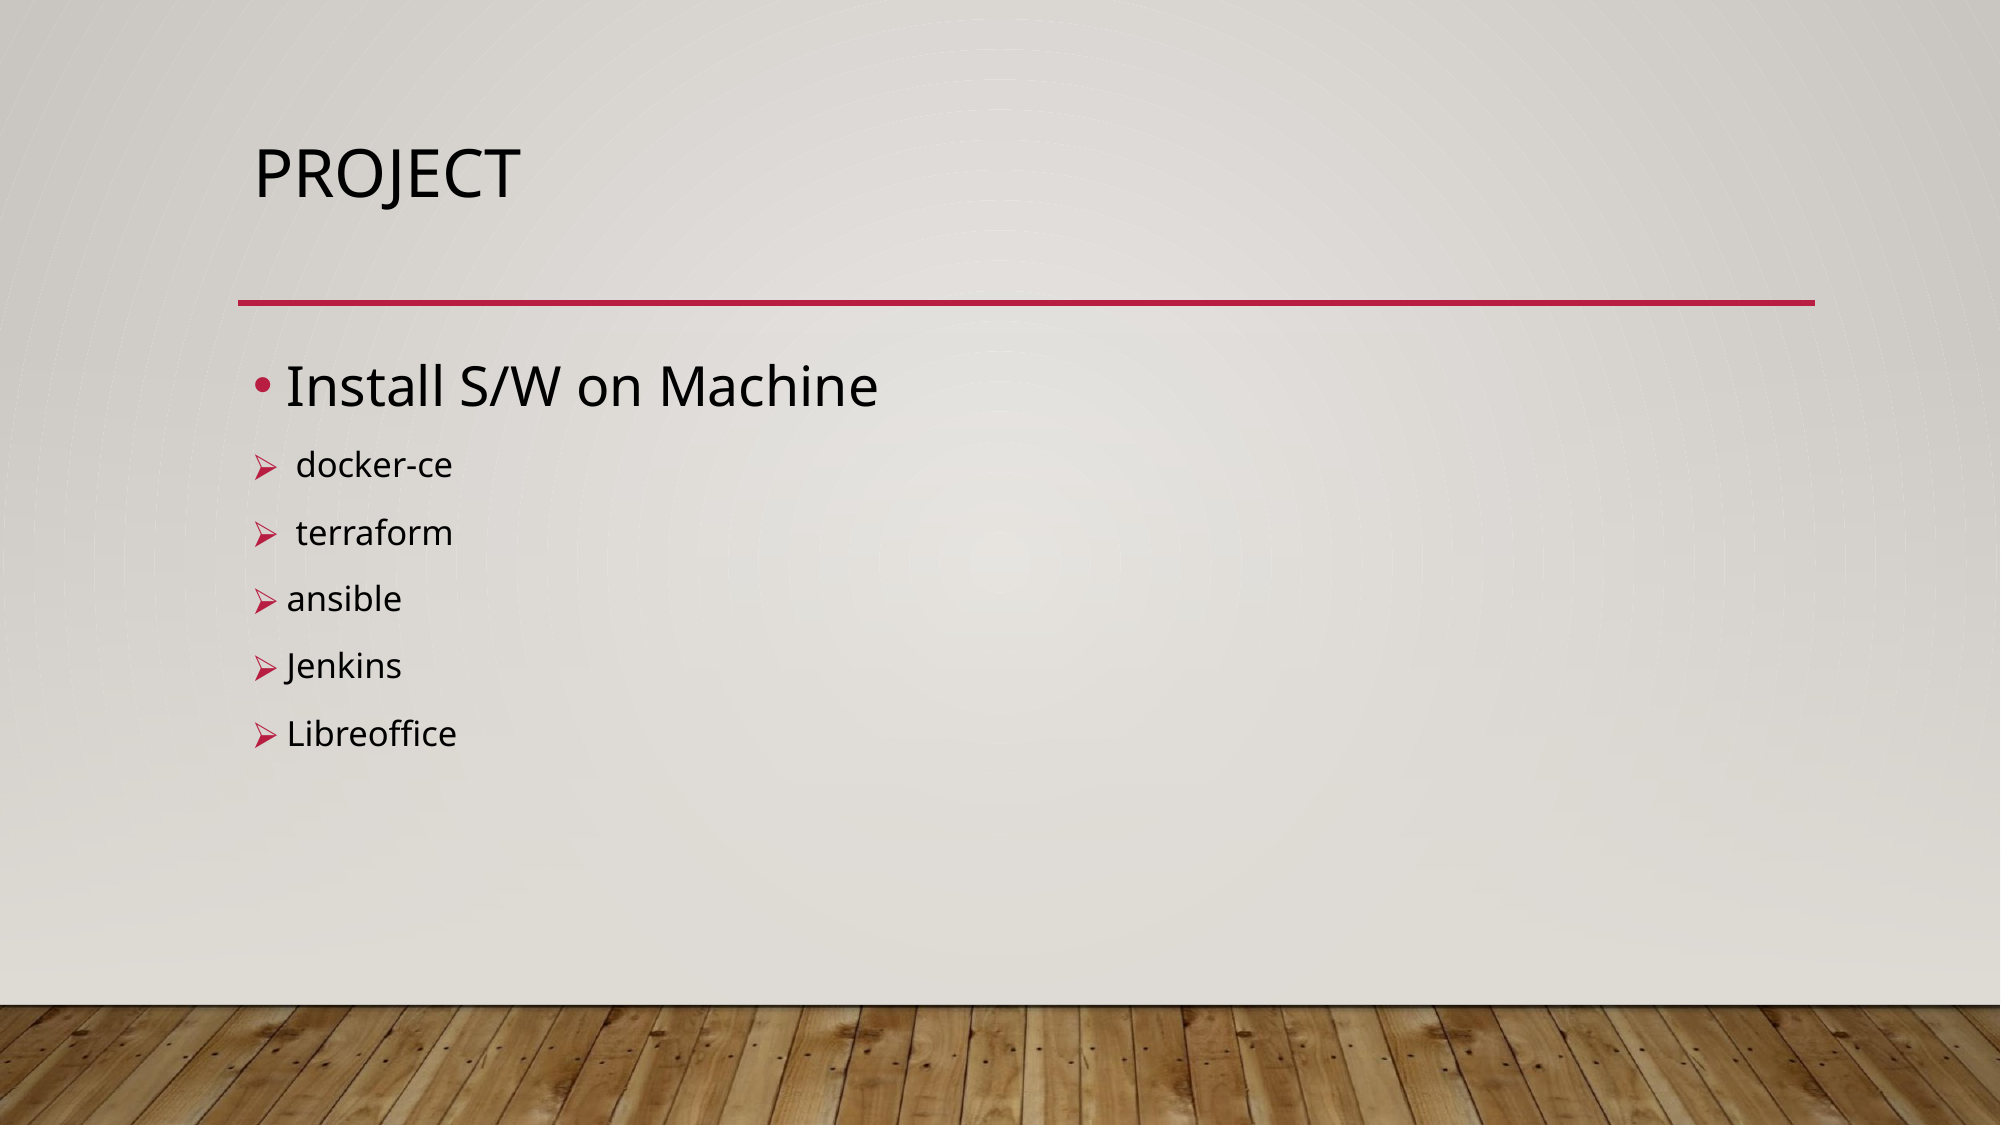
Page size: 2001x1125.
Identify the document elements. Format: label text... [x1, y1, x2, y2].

title PROJECT [238, 131, 1814, 305]
picture [0, 1005, 2000, 1125]
list Install S/W on Machine docker-ce terraform ansible Jenkins Libreoffice [238, 330, 1814, 897]
